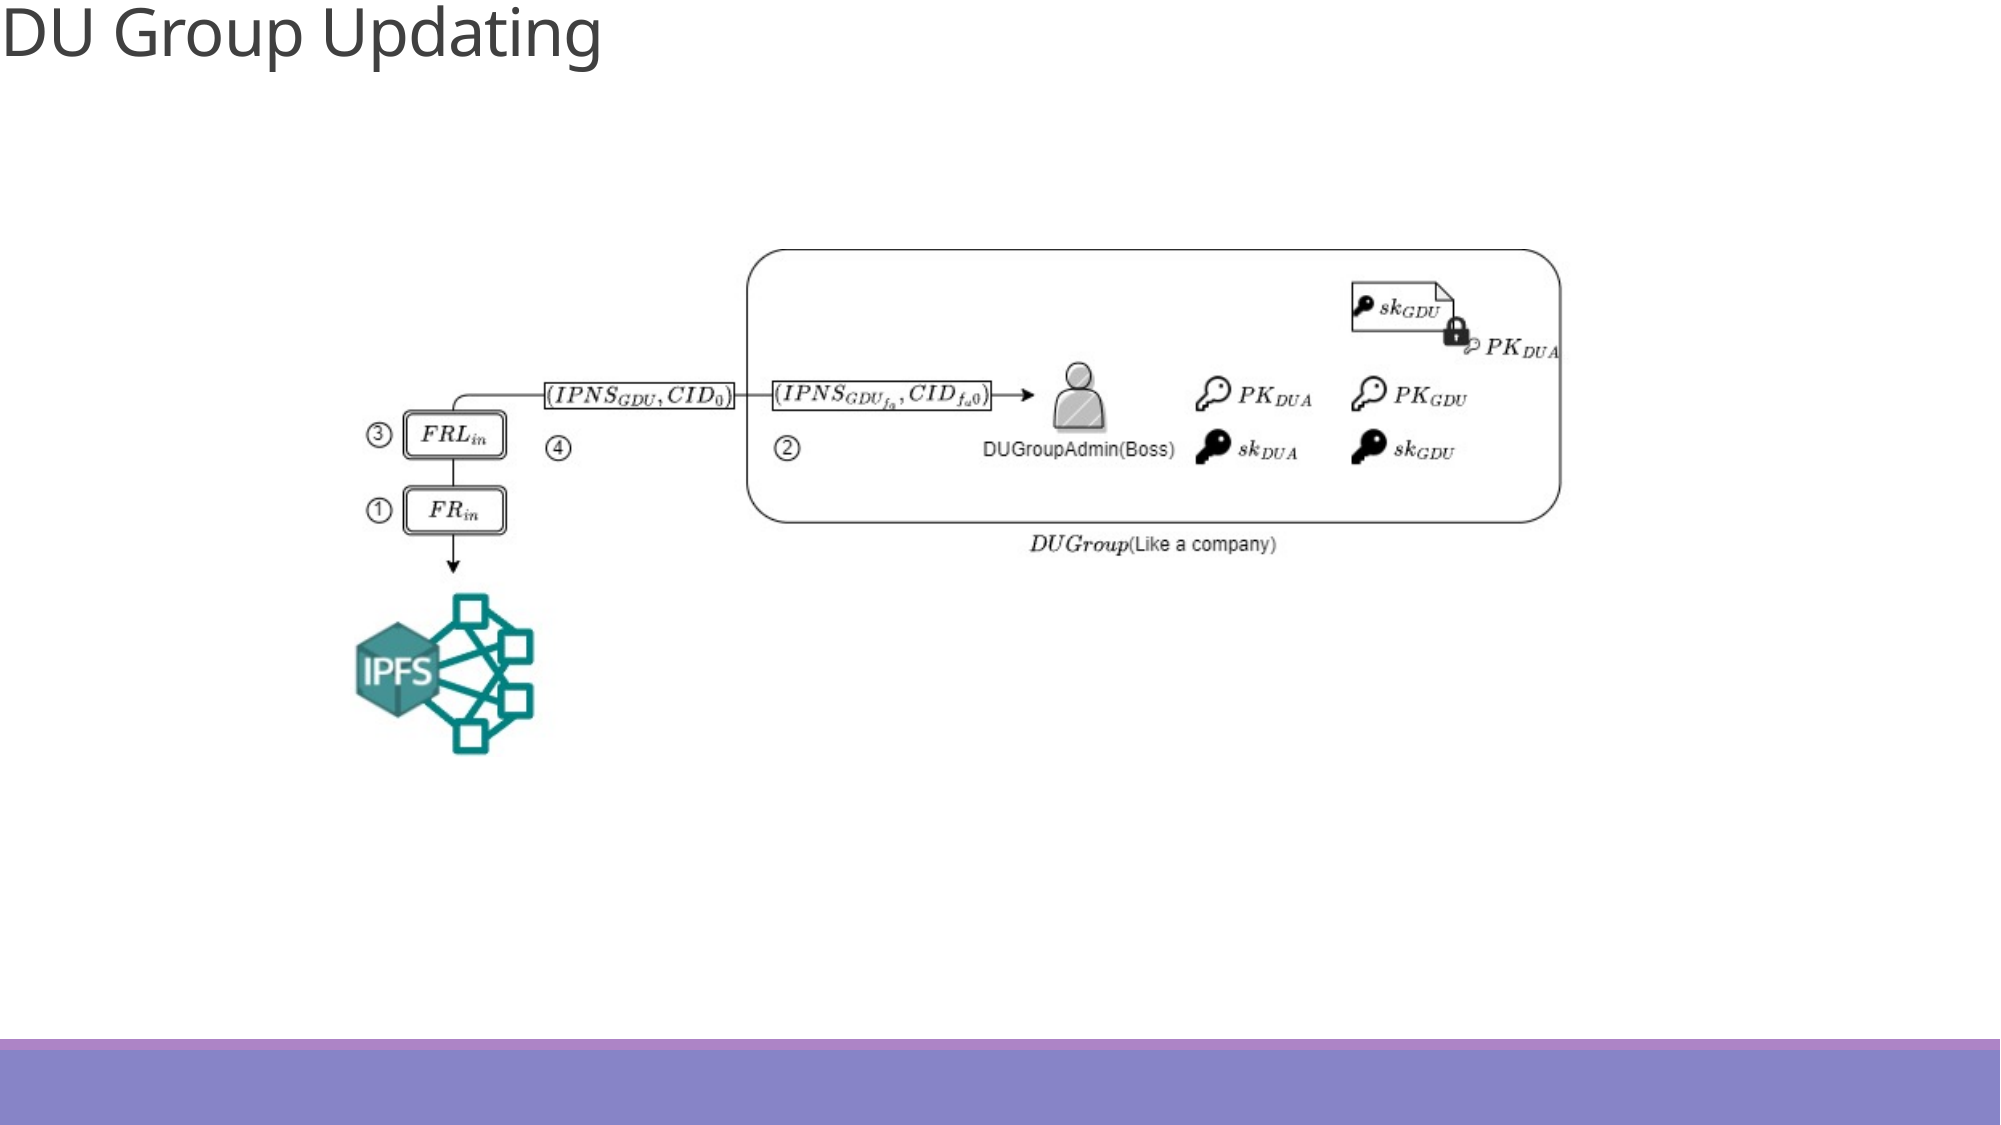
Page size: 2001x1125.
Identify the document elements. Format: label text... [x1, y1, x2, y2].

title DU Group Updating [0, 0, 1636, 78]
picture [82, 77, 1909, 891]
